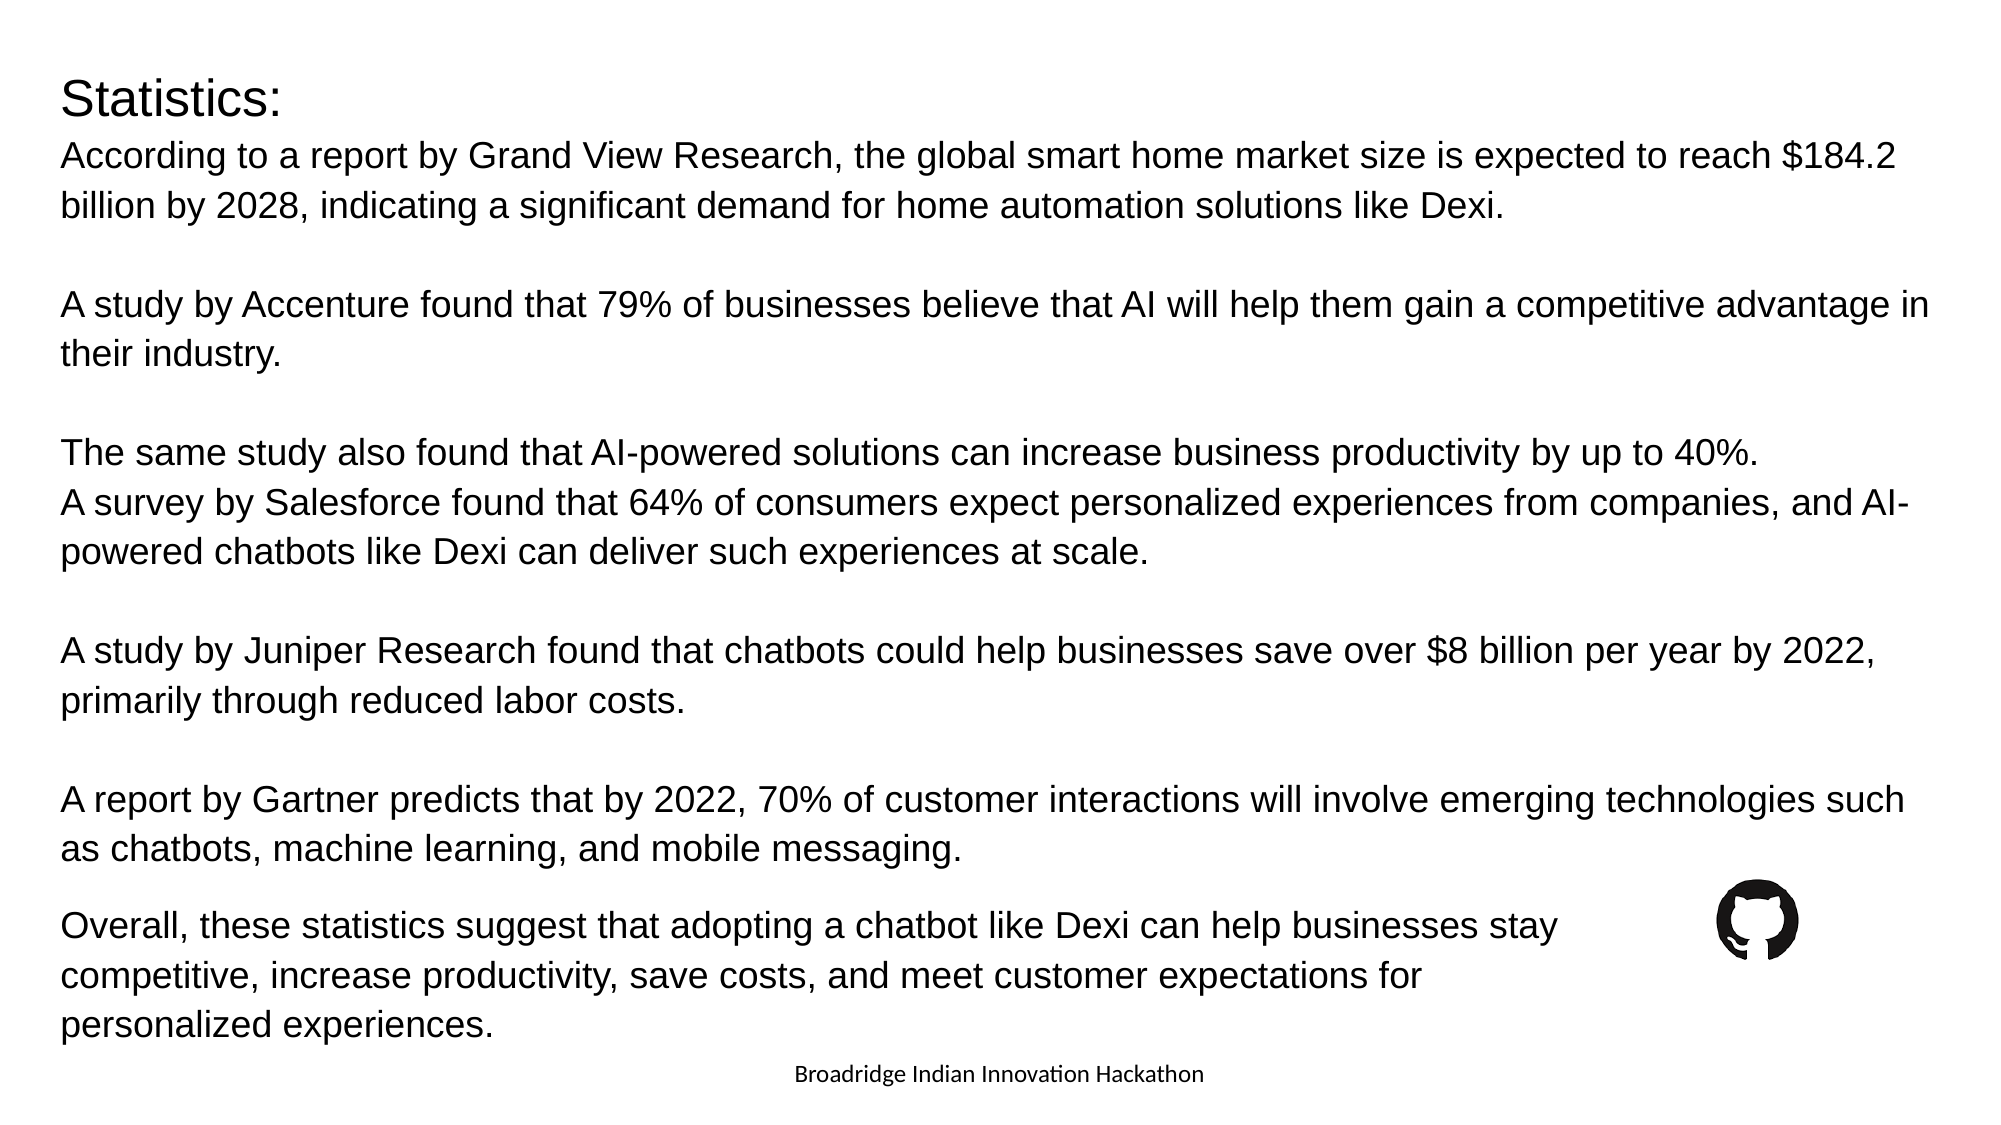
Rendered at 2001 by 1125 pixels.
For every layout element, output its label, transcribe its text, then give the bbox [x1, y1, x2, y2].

text_box Statistics: According to a report by Grand View Research, the global smart home market size is expected to reach $184.2 billion by 2028, indicating a significant demand for home automation solutions like Dexi. A study by Accenture found that 79% of businesses believe that AI will help them gain a competitive advantage in their industry. The same study also found that AI-powered solutions can increase business productivity by up to 40%. A survey by Salesforce found that 64% of consumers expect personalized experiences from companies, and AI-powered chatbots like Dexi can deliver such experiences at scale. A study by Juniper Research found that chatbots could help businesses save over $8 billion per year by 2022, primarily through reduced labor costs. A report by Gartner predicts that by 2022, 70% of customer interactions will involve emerging technologies such as chatbots, machine learning, and mobile messaging. Overall, these statistics suggest that adopting a chatbot like Dexi can help businesses stay competitive, increase productivity, save costs, and meet customer expectations for personalized experiences. [60, 182, 1940, 927]
text_box Statistics: According to a report by Grand View Research, the global smart home market size is expected to reach $184.2 billion by 2028, indicating a significant demand for home automation solutions like Dexi. A study by Accenture found that 79% of businesses believe that AI will help them gain a competitive advantage in their industry. The same study also found that AI-powered solutions can increase business productivity by up to 40%. A survey by Salesforce found that 64% of consumers expect personalized experiences from companies, and AI-powered chatbots like Dexi can deliver such experiences at scale. A study by Juniper Research found that chatbots could help businesses save over $8 billion per year by 2022, primarily through reduced labor costs. A report by Gartner predicts that by 2022, 70% of customer interactions will involve emerging technologies such as chatbots, machine learning, and mobile messaging. Overall, these statistics suggest that adopting a chatbot like Dexi can help businesses stay competitive, increase productivity, save costs, and meet customer expectations for personalized experiences. [60, 58, 1940, 119]
picture [1702, 864, 1812, 974]
footer Broadridge Indian Innovation Hackathon [662, 1042, 1338, 1103]
text_box [60, 119, 2000, 182]
